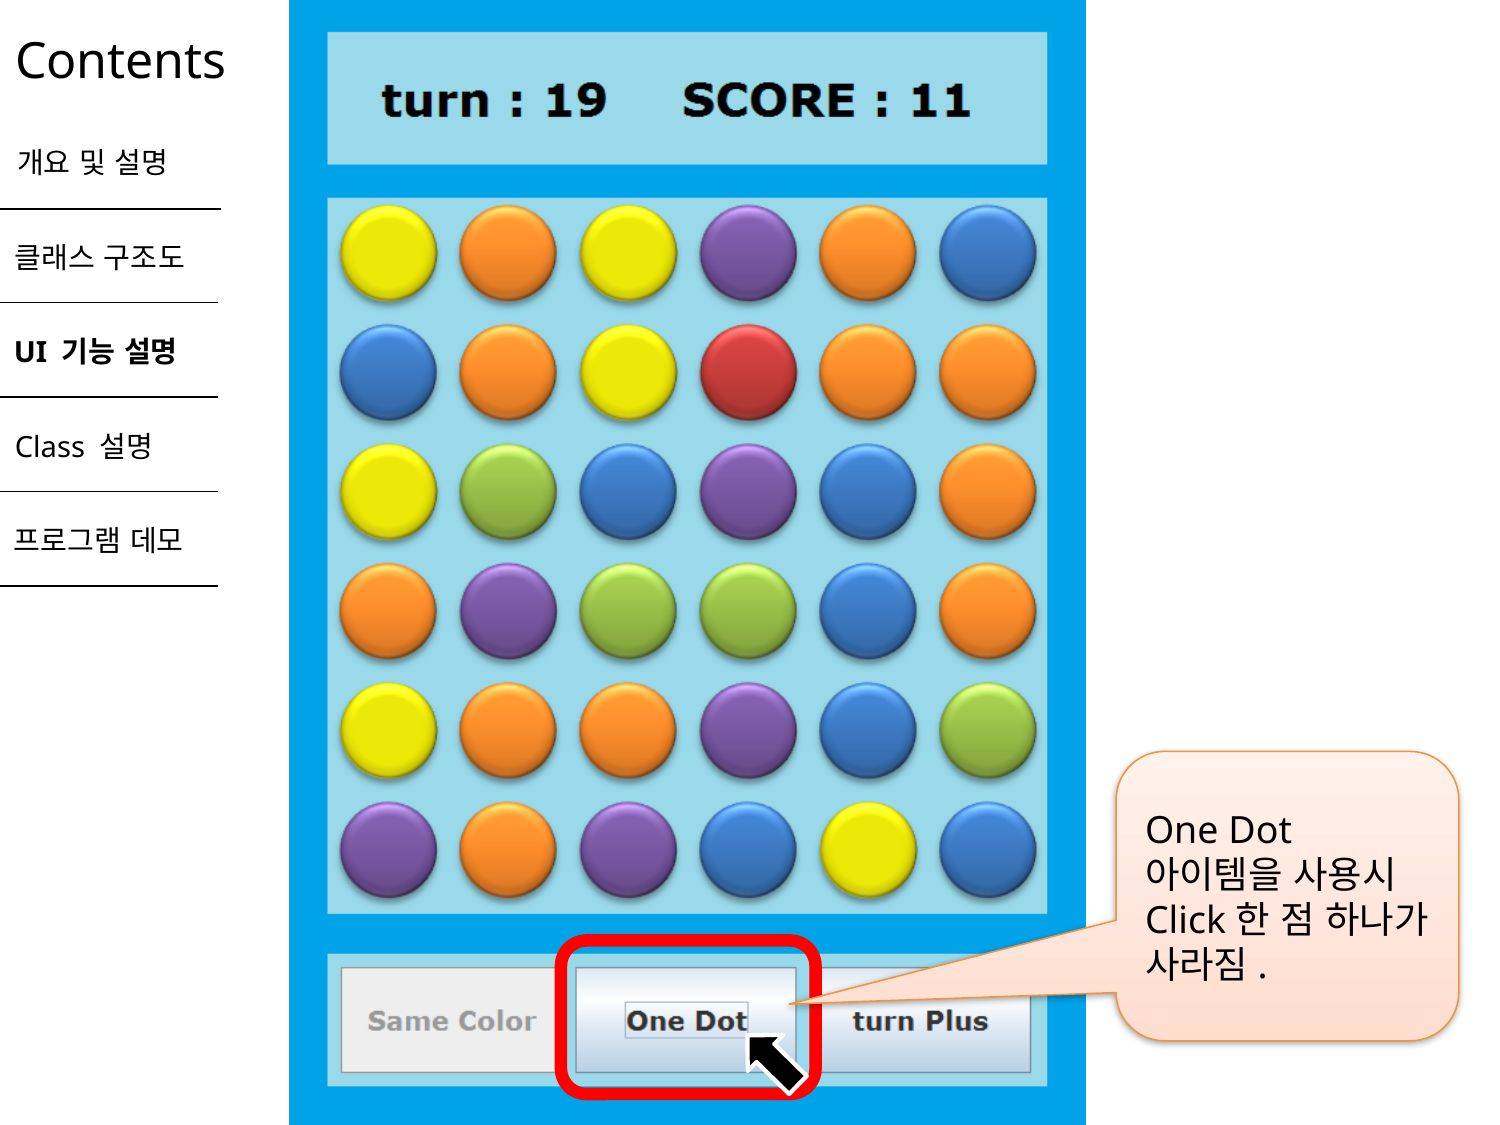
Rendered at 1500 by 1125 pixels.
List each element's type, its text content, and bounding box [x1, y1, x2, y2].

text_box 클래스 구조도 [0, 231, 225, 282]
picture [328, 198, 1047, 913]
title Contents [0, 7, 245, 110]
text_box UI 기능 설명 [0, 326, 221, 376]
text_box One Dot 아이템을 사용시 Click한 점 하나가 사라짐. [1090, 750, 1460, 1042]
picture [328, 32, 1047, 164]
text_box Class 설명 [0, 420, 221, 471]
picture [328, 928, 1087, 1100]
text_box 프로그램 데모 [0, 515, 224, 565]
text_box 개요 및 설명 [2, 137, 221, 187]
